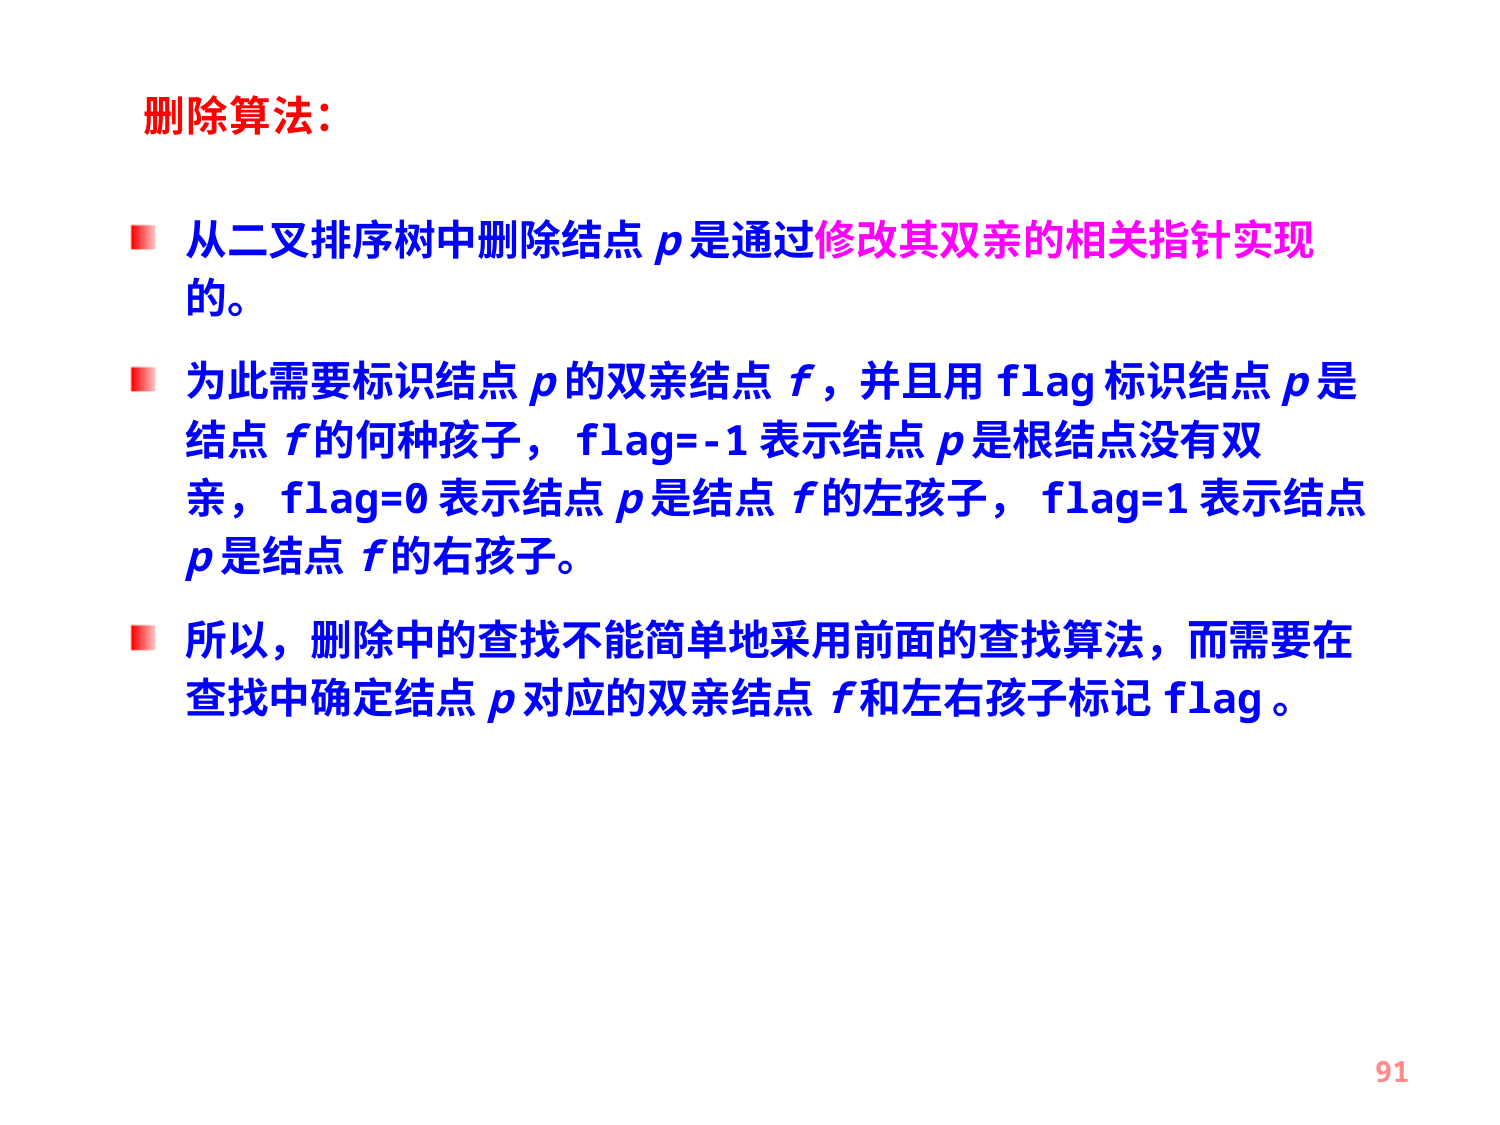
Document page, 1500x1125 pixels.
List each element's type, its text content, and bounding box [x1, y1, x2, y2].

picture [129, 223, 159, 253]
text_box 删除算法： [128, 82, 633, 147]
text_box 从二叉排序树中删除结点p是通过修改其双亲的相关指针实现的。 为此需要标识结点p的双亲结点f，并且用flag标识结点p是结点f的何种孩子，flag=-1表示结点p是根结点没有双亲，flag=0表示结点p是结点f的左孩子，flag=1表示结点p是结点f的右孩子。 所以，删除中的查找不能简单地采用前面的查找算法，而需要在查找中确定结点p对应的双亲结点f和左右孩子标记flag。 [103, 185, 1408, 742]
picture [129, 623, 159, 654]
picture [129, 365, 159, 395]
slide_number 91 [1074, 1042, 1425, 1103]
